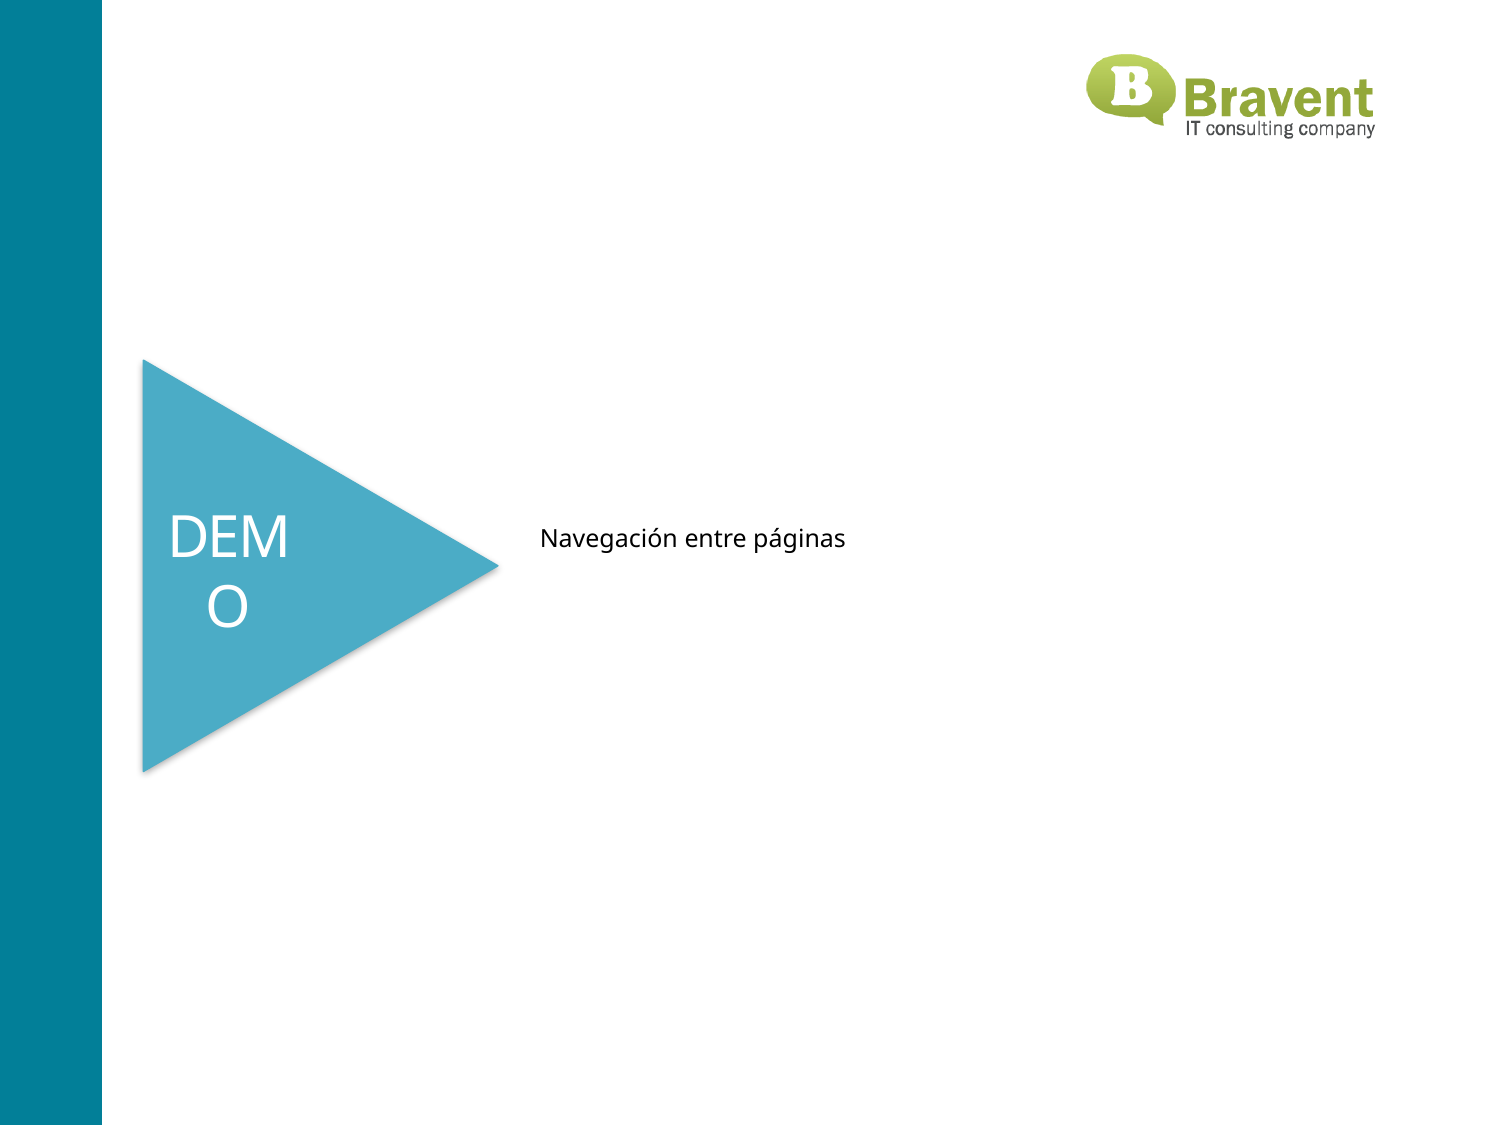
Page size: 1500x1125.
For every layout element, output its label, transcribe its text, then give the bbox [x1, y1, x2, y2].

text_box [0, 0, 104, 1125]
text_box DEMO [142, 359, 499, 773]
list Navegación entre páginas [524, 515, 1482, 617]
picture [1080, 45, 1389, 148]
